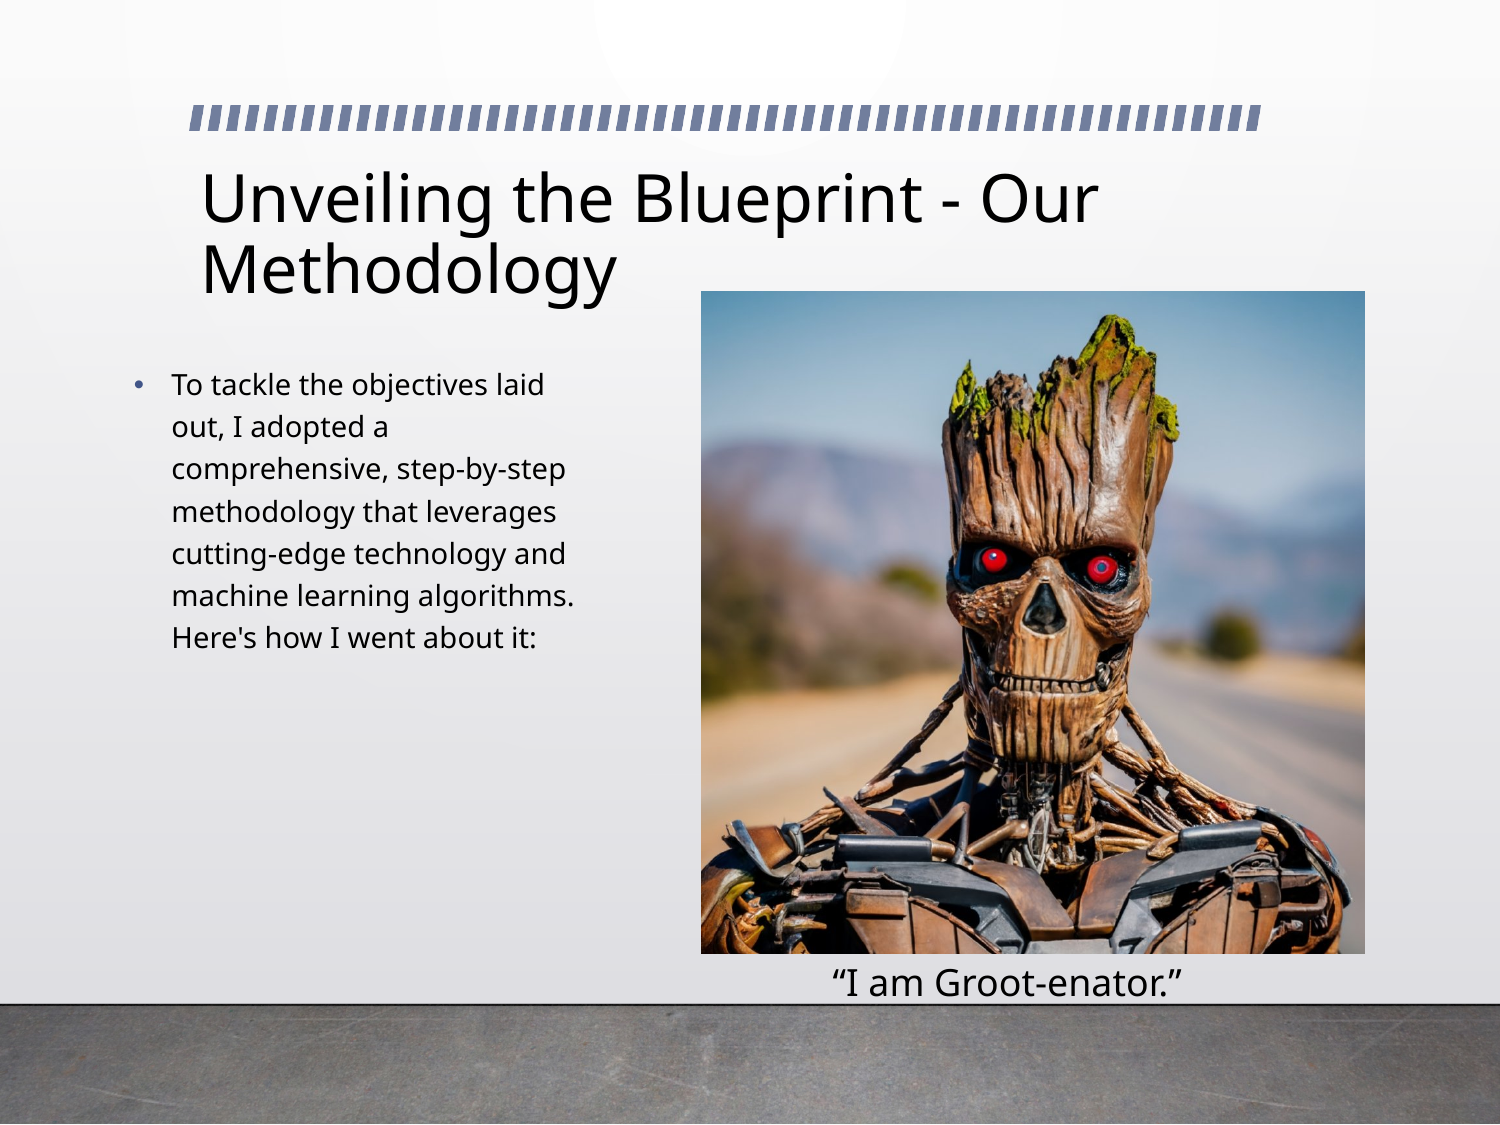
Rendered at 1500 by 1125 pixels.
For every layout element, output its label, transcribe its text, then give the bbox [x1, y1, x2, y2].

picture [0, 1004, 1500, 1124]
text_box “I am Groot-enator.” [817, 951, 1438, 1012]
title Unveiling the Blueprint - Our Methodology [185, 156, 1264, 329]
list To tackle the objectives laid out, I adopted a comprehensive, step-by-step methodology that leverages cutting-edge technology and machine learning algorithms. Here's how I went about it: [118, 352, 608, 844]
picture [701, 290, 1365, 955]
